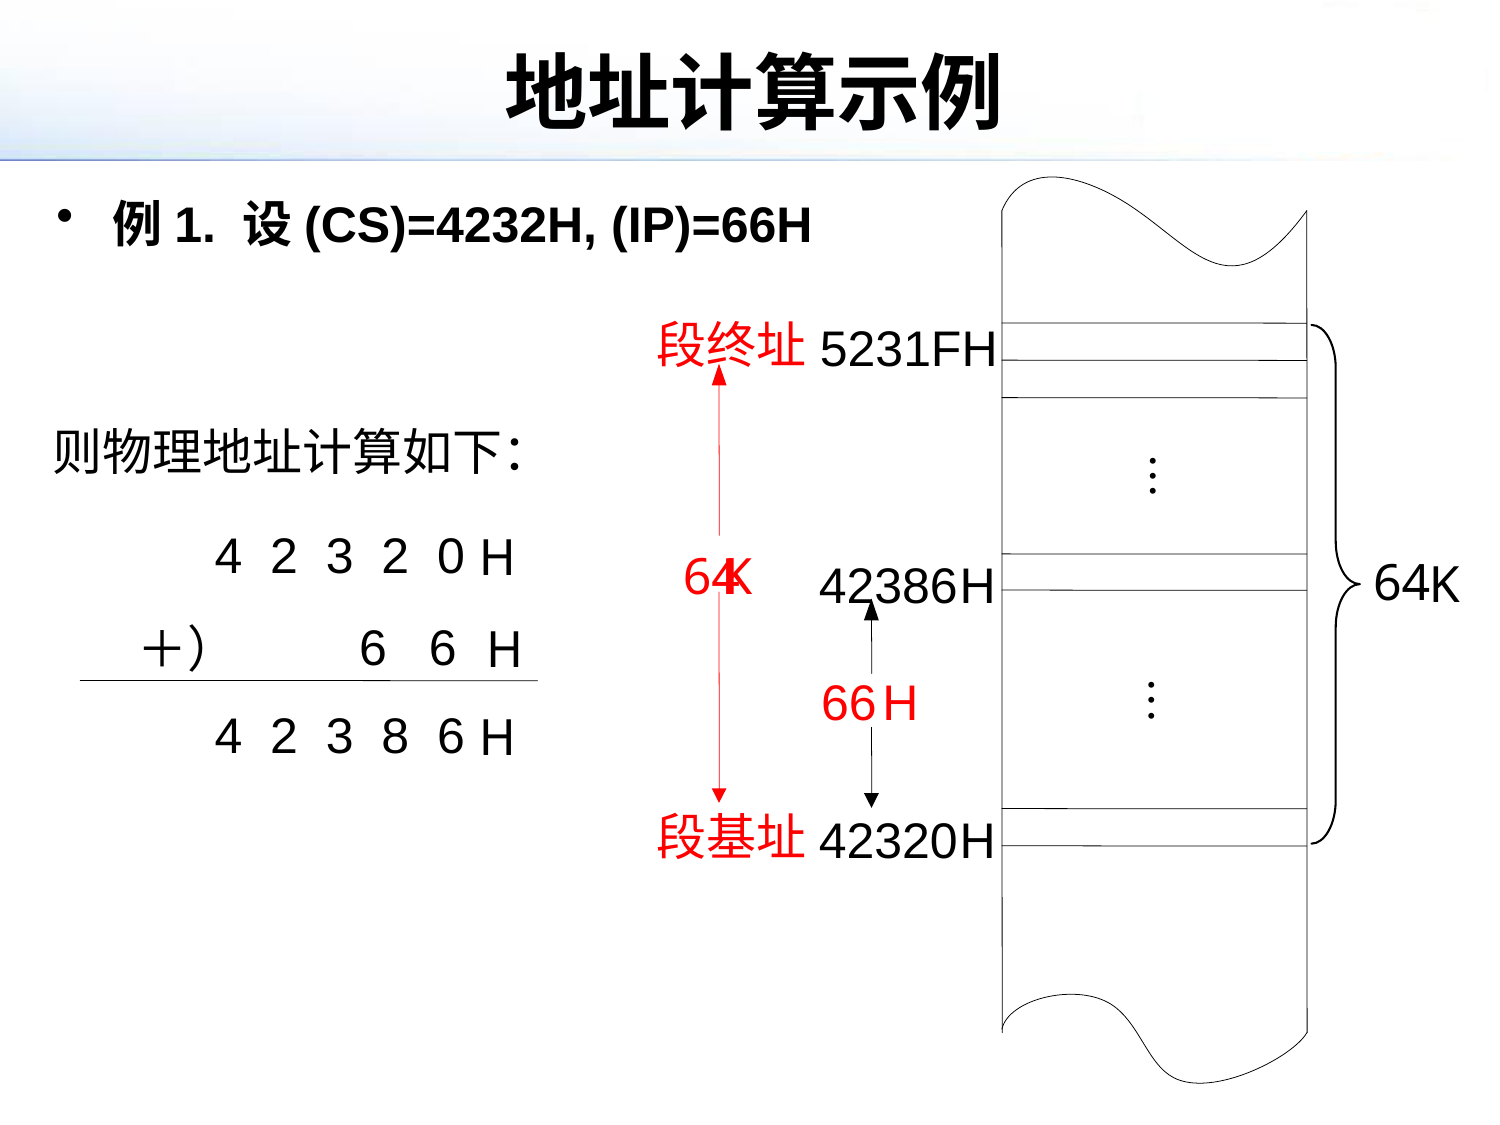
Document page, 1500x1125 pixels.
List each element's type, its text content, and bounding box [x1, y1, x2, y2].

title 地址计算示例 [73, 31, 1436, 149]
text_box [655, 160, 1458, 1099]
picture [0, 0, 1500, 161]
list 例1. 设(CS)=4232H, (IP)=66H [41, 184, 650, 291]
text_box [50, 420, 556, 767]
